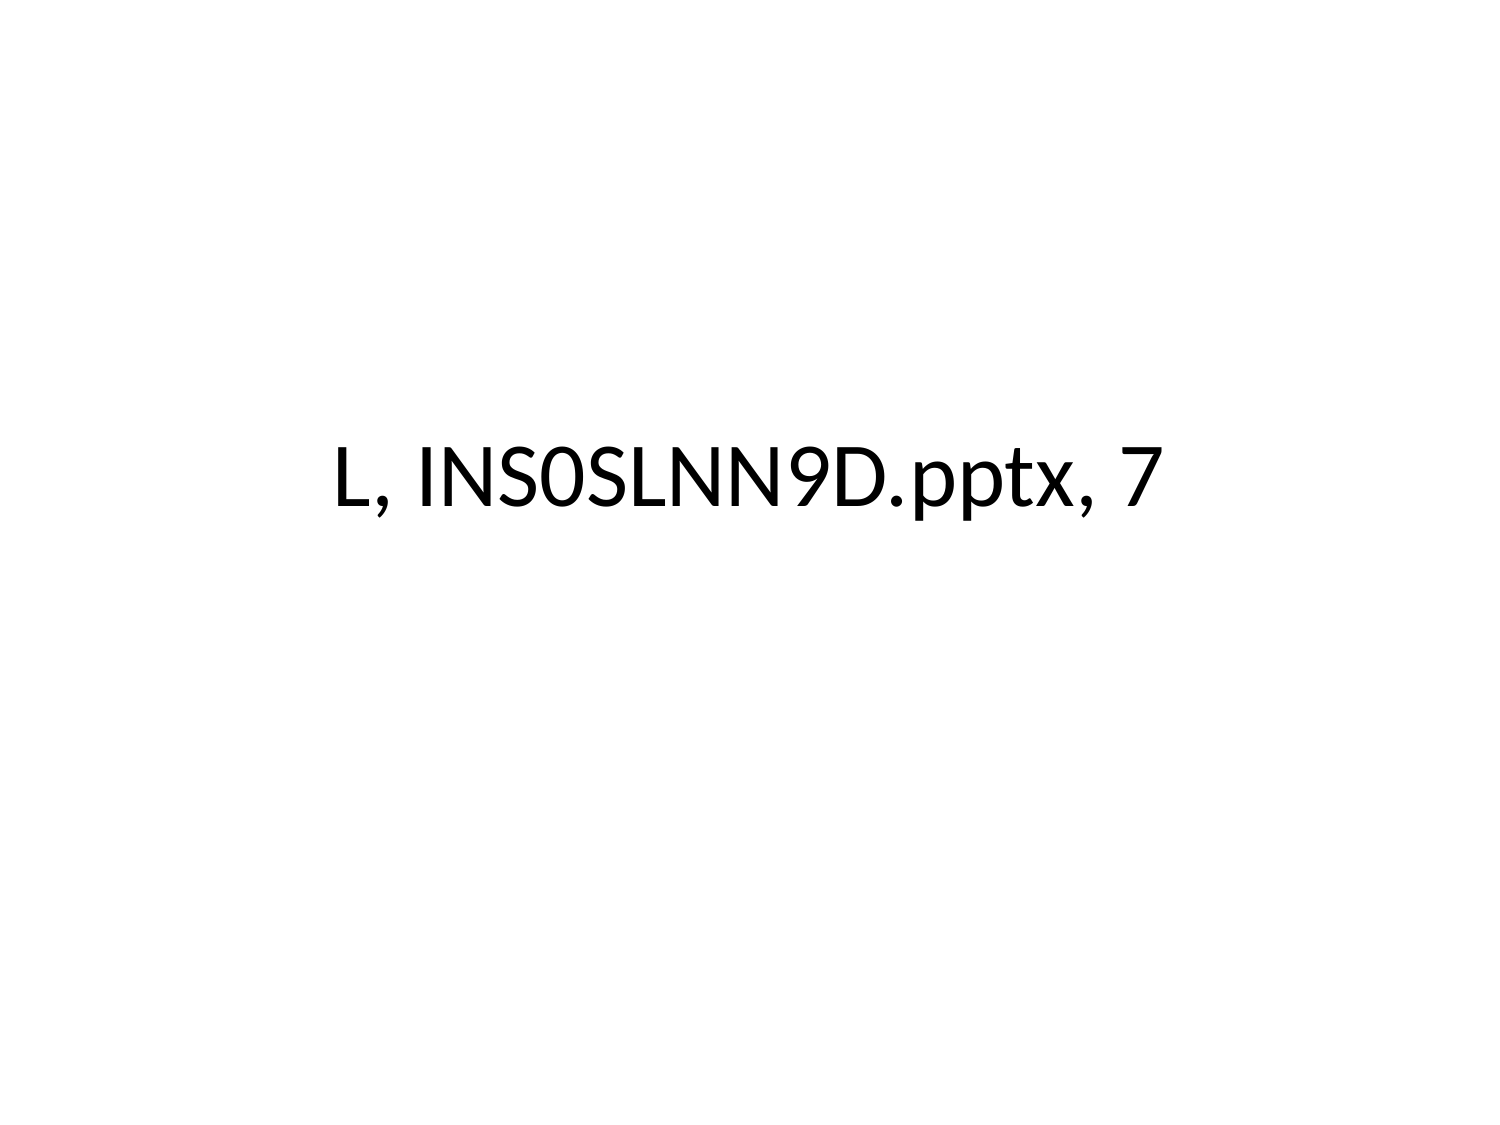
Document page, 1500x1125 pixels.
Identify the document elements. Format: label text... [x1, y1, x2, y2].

title L, INS0SLNN9D.pptx, 7 [112, 349, 1388, 591]
